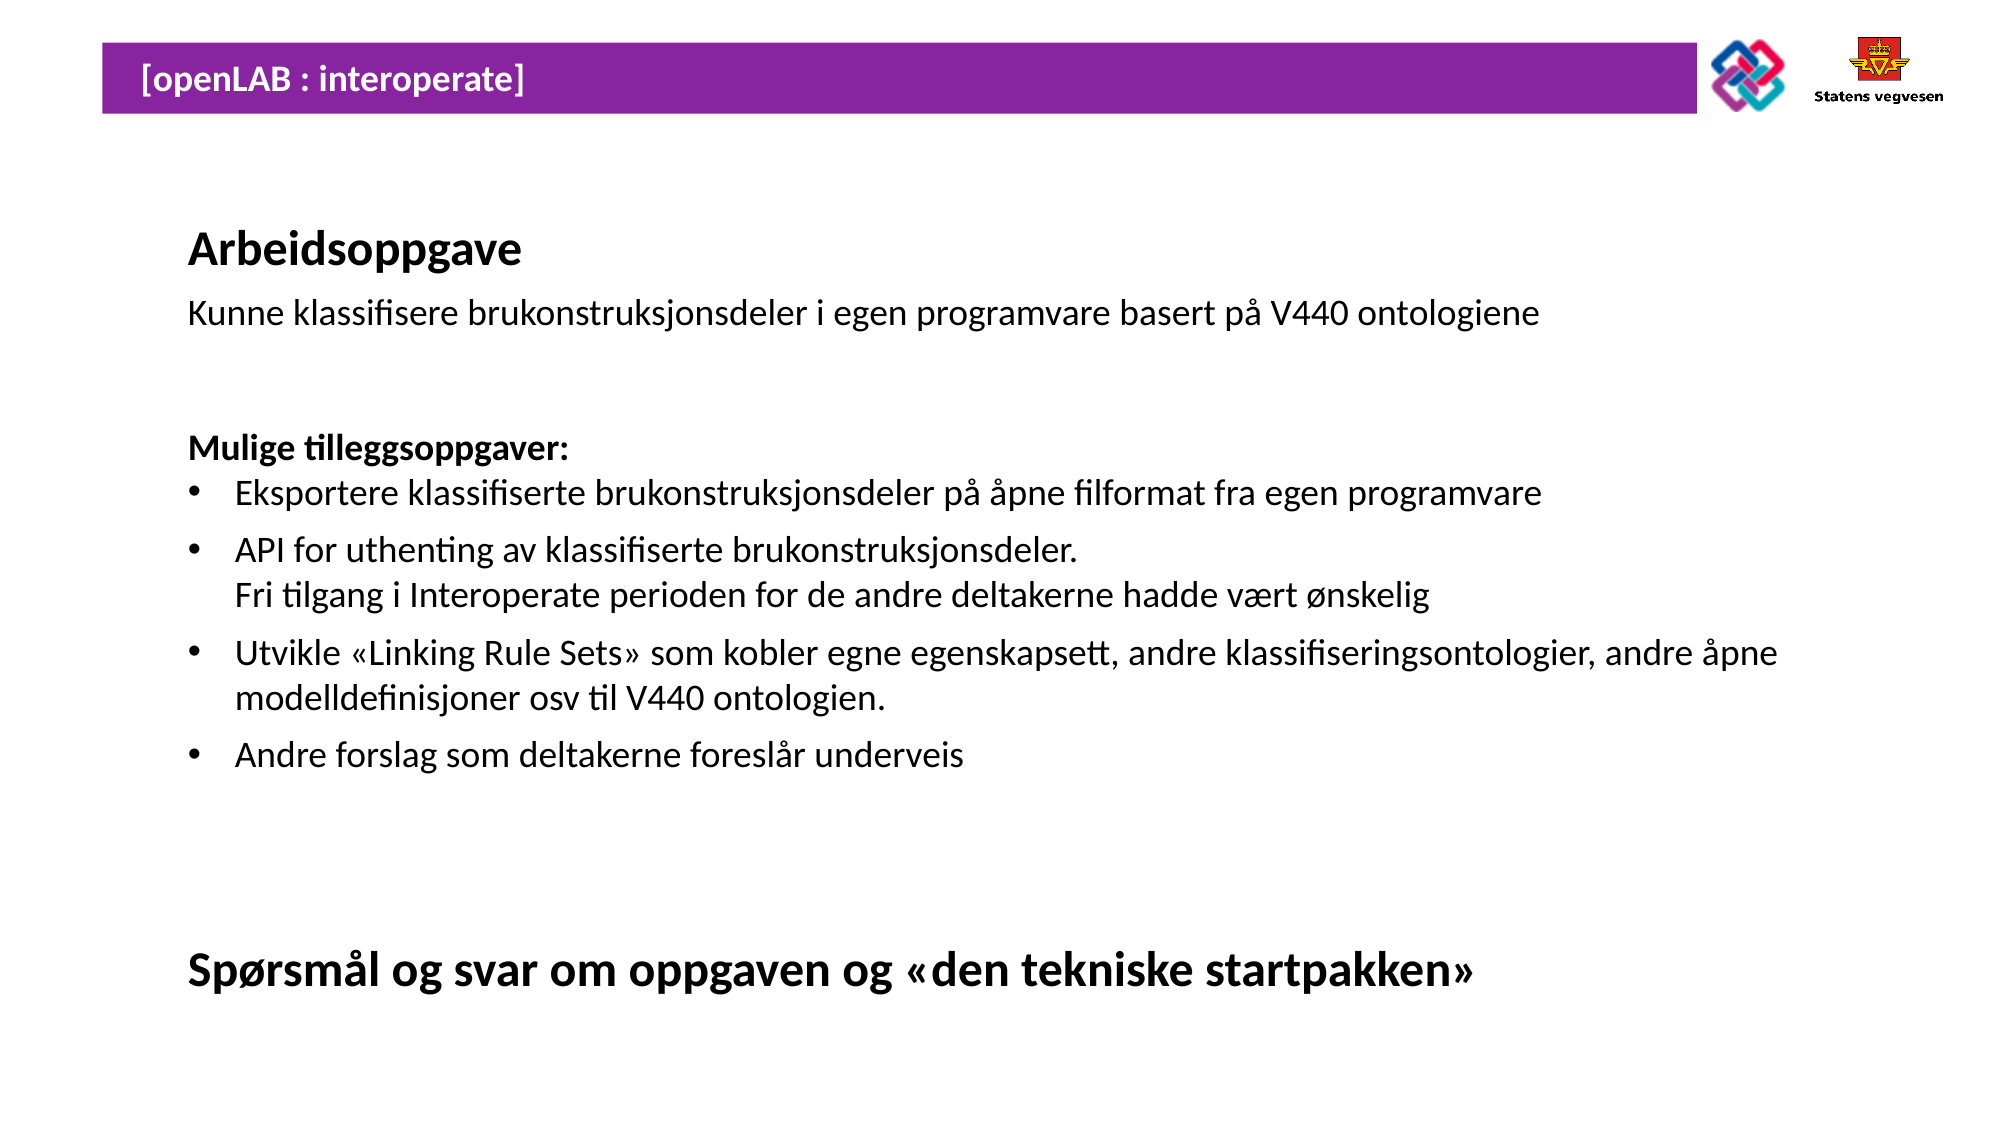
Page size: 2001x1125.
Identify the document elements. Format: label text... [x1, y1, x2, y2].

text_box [102, 42, 1698, 114]
text_box Spørsmål og svar om oppgaven og «den tekniske startpakken» [173, 928, 1563, 1004]
text_box Arbeidsoppgave Kunne klassifisere brukonstruksjonsdeler i egen programvare basert på V440 ontologiene Mulige tilleggsoppgaver: Eksportere klassifiserte brukonstruksjonsdeler på åpne filformat fra egen programvare API for uthenting av klassifiserte brukonstruksjonsdeler. Fri tilgang i Interoperate perioden for de andre deltakerne hadde vært ønskelig Utvikle «Linking Rule Sets» som kobler egne egenskapsett, andre klassifiseringsontologier, andre åpne modelldefinisjoner osv til V440 ontologien. Andre forslag som deltakerne foreslår underveis [173, 208, 1922, 841]
picture [1706, 36, 1786, 114]
picture [1815, 37, 1943, 104]
